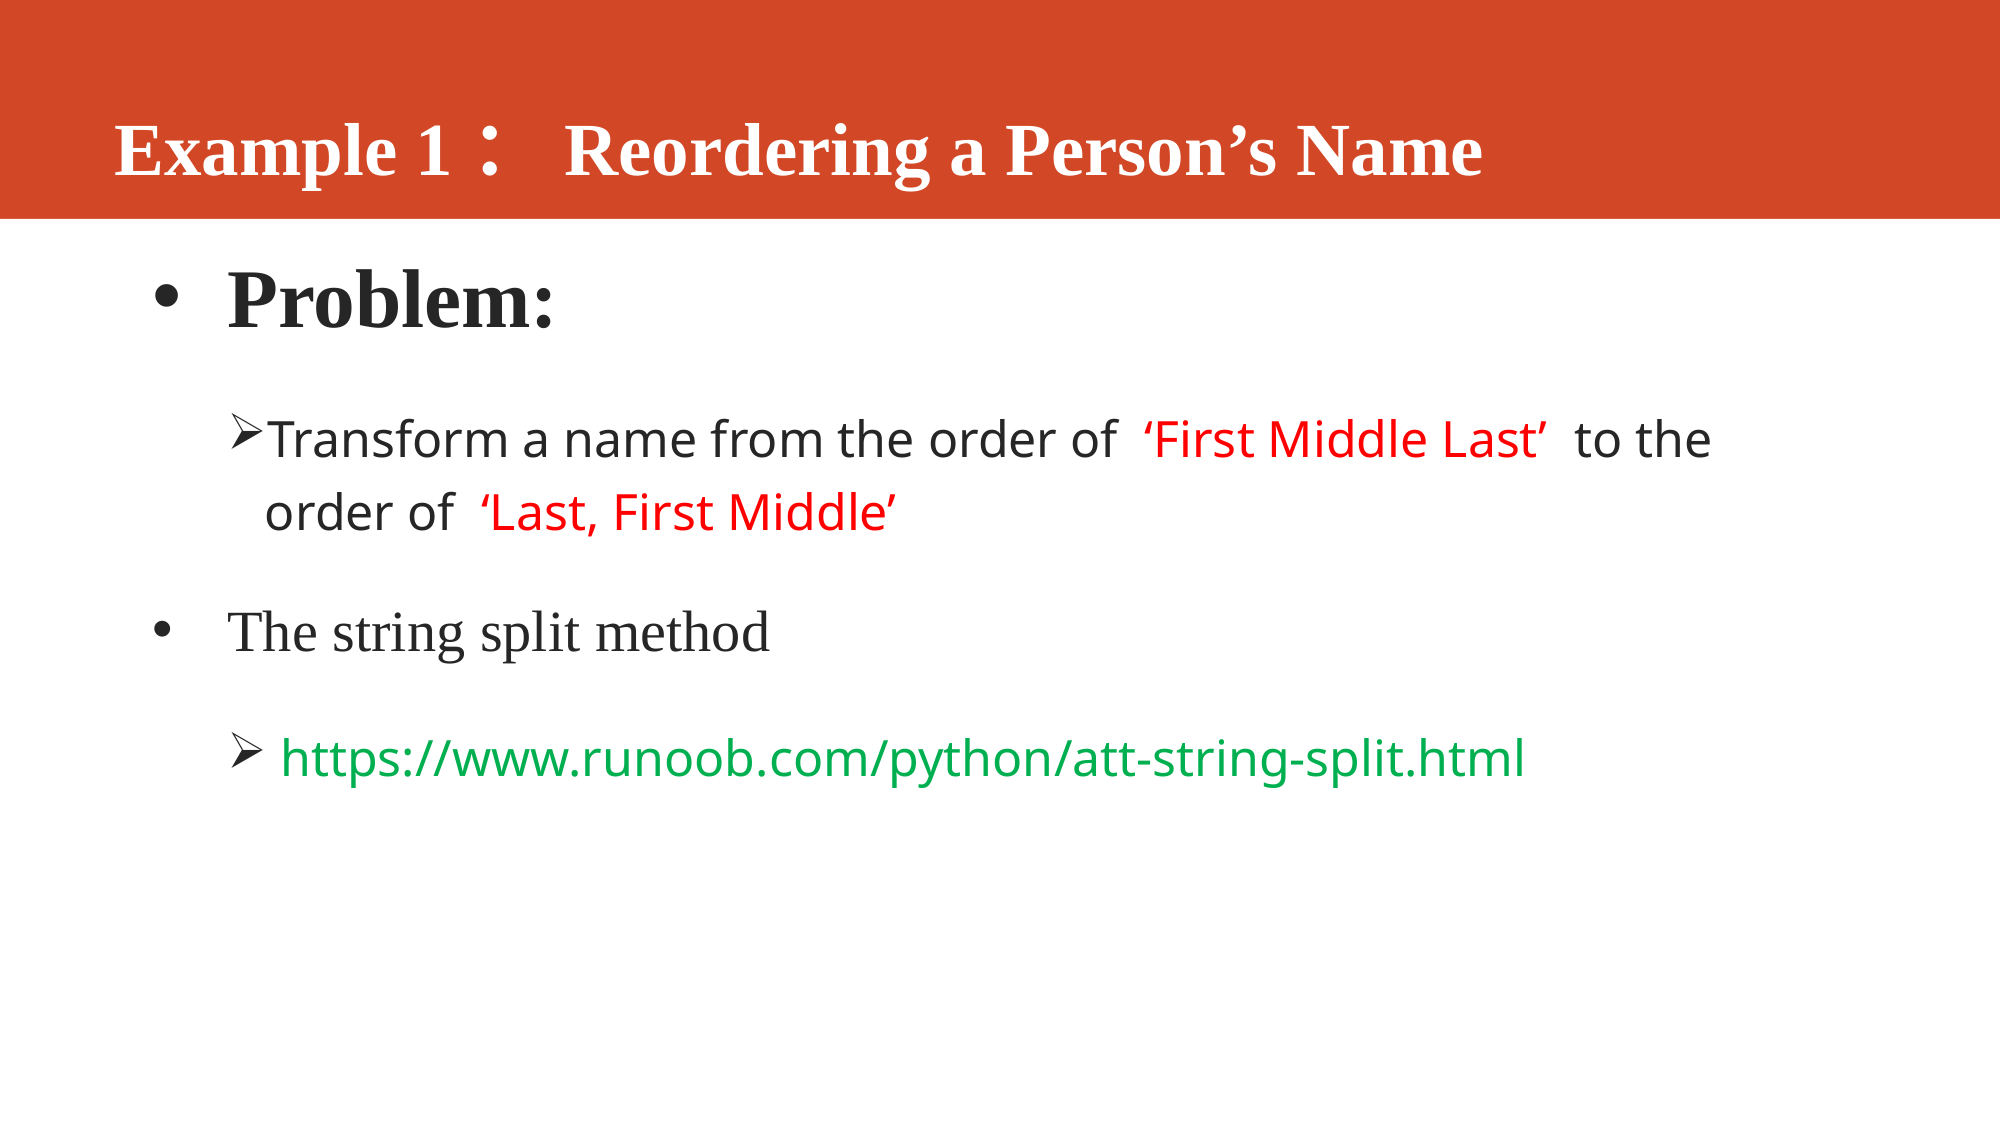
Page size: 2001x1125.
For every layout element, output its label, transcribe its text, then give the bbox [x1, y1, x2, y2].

list Problem: Transform a name from the order of ‘First Middle Last’ to the order of ‘Last, First Middle’ The string split method https://www.runoob.com/python/att-string-split.html [137, 287, 1785, 1027]
title Example 1：Reordering a Person’s Name [99, 0, 1863, 199]
